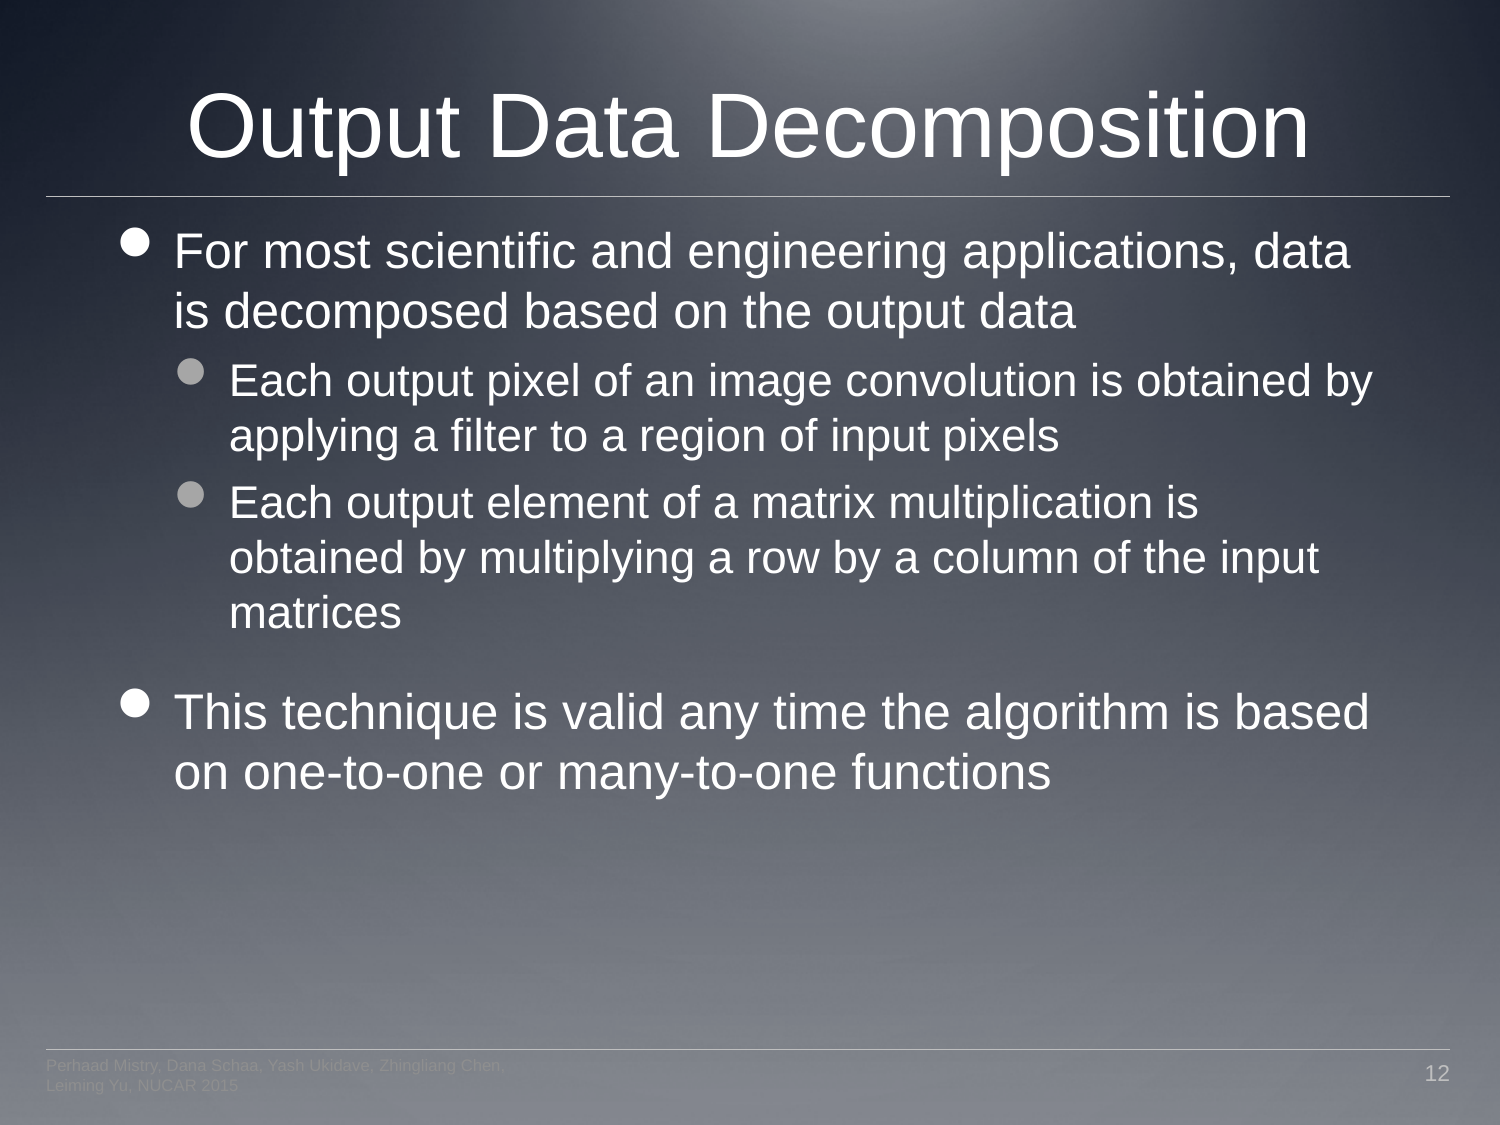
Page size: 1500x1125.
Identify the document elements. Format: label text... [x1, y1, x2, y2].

footer Perhaad Mistry, Dana Schaa, Yash Ukidave, Zhingliang Chen, Leiming Yu, NUCAR 2015 [46, 1042, 521, 1103]
list For most scientific and engineering applications, data is decomposed based on the output data Each output pixel of an image convolution is obtained by applying a filter to a region of input pixels Each output element of a matrix multiplication is obtained by multiplying a row by a column of the input matrices This technique is valid any time the algorithm is based on one-to-one or many-to-one functions [101, 210, 1394, 1024]
slide_number 12 [1325, 1042, 1450, 1103]
title Output Data Decomposition [105, 17, 1394, 183]
